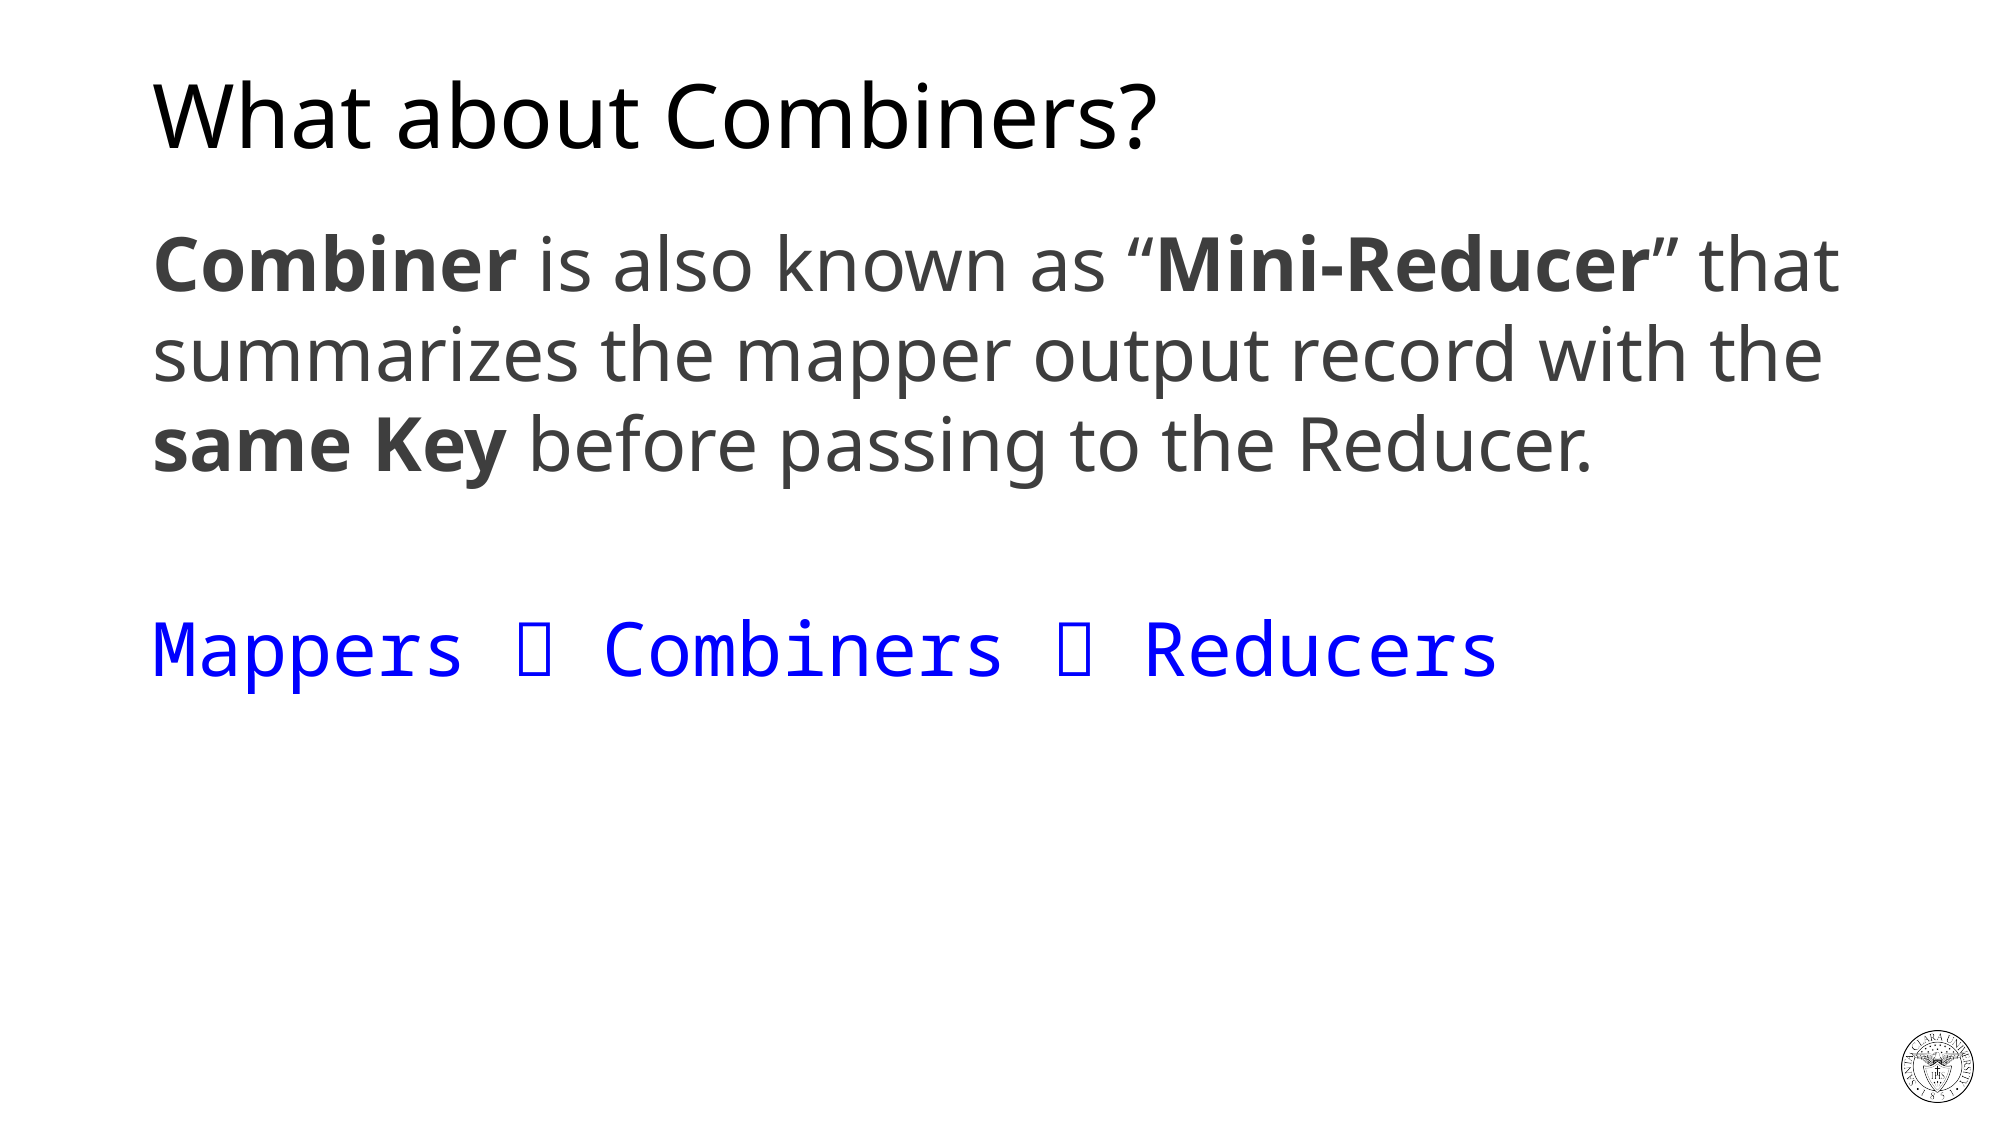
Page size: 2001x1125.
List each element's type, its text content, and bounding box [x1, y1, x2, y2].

list Combiner is also known as “Mini-Reducer” that summarizes the mapper output record with the same Key before passing to the Reducer. Mappers  Combiners  Reducers [137, 208, 1863, 1014]
picture [1901, 1030, 1974, 1103]
title What about Combiners? [137, 59, 1863, 176]
